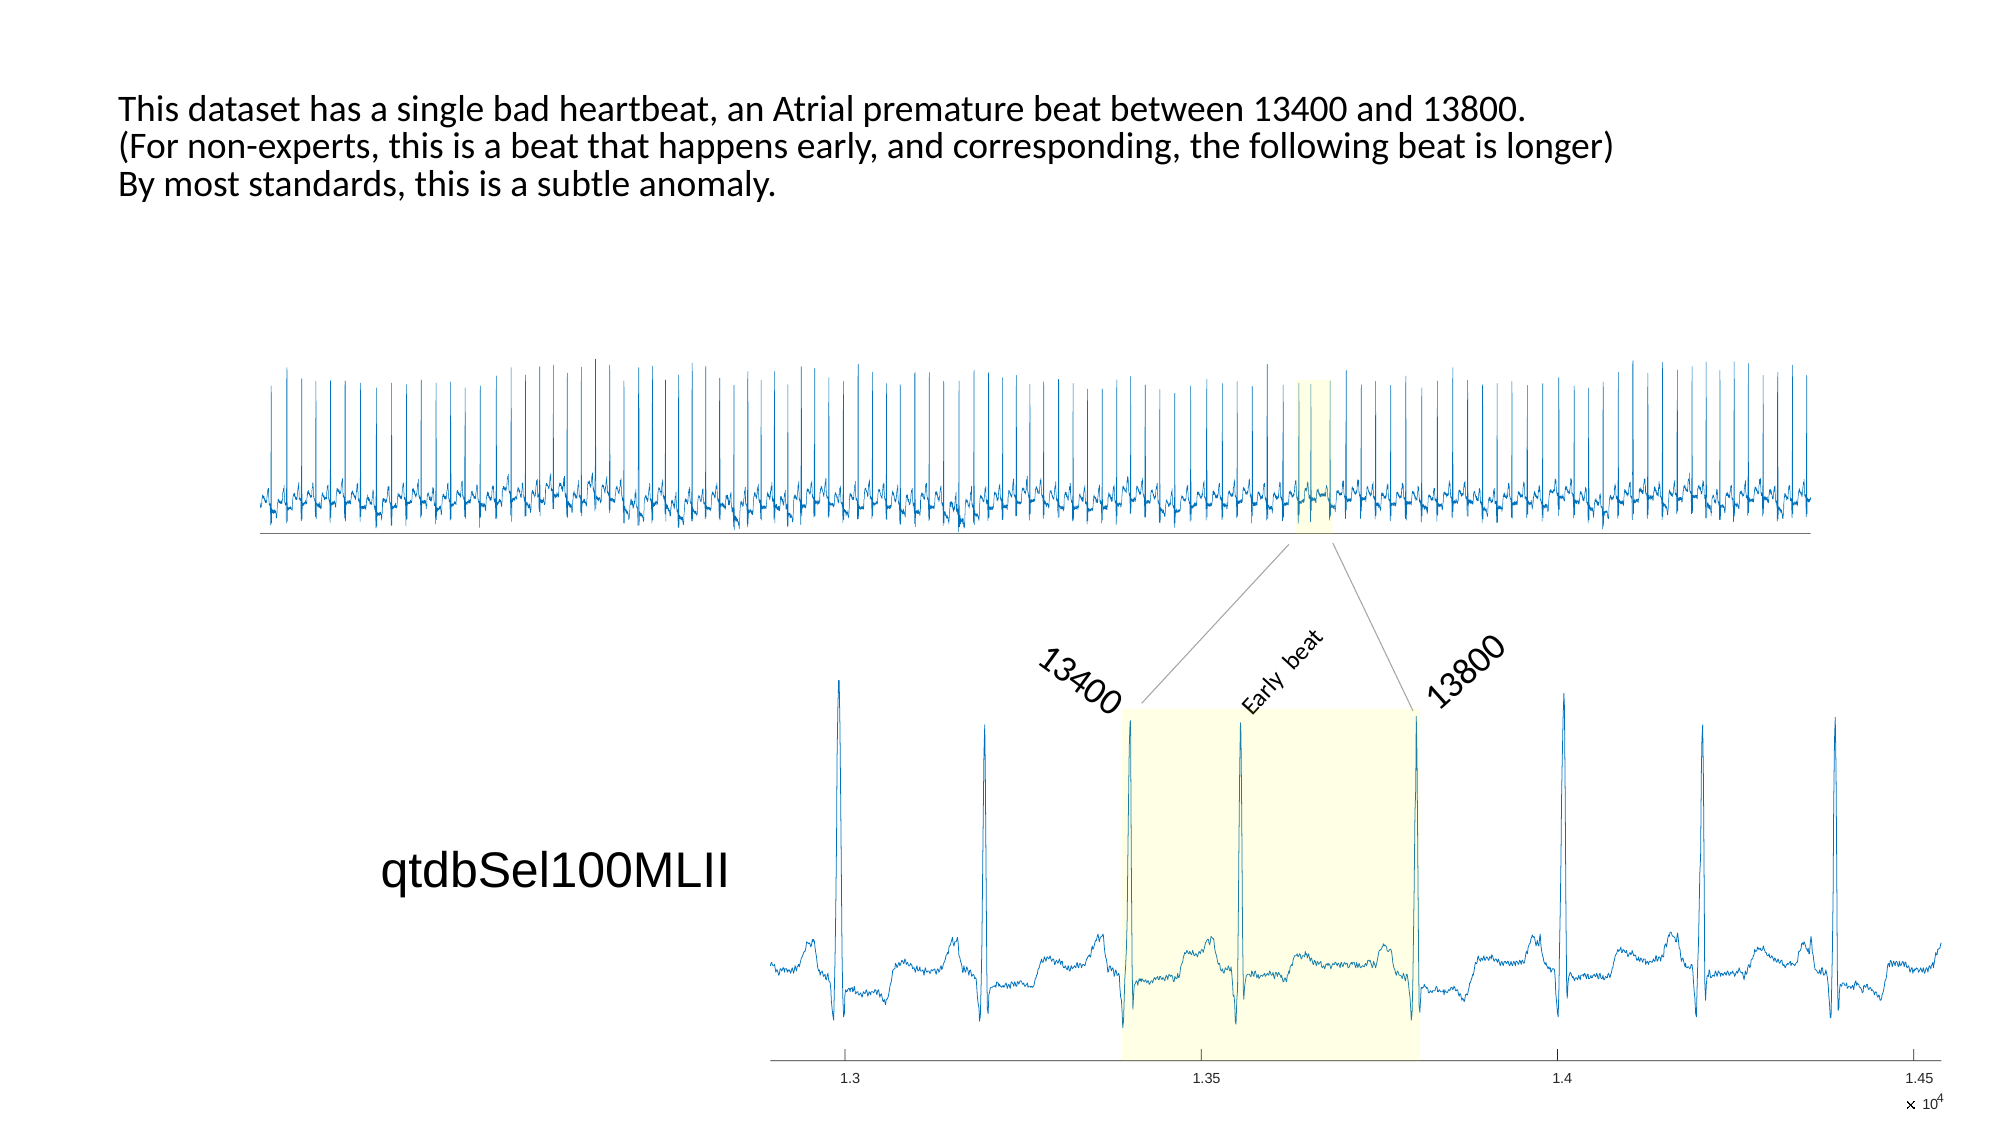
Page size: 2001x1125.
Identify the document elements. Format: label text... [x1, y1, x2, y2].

text_box [836, 680, 841, 829]
text_box Early beat [1289, 581, 1332, 695]
text_box [260, 359, 1295, 533]
text_box 10 [1922, 1094, 1939, 1113]
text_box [1141, 544, 1289, 704]
text_box [1295, 379, 1334, 535]
text_box 1.4 [1552, 1069, 1573, 1087]
text_box 1.35 [1192, 1069, 1221, 1087]
text_box [1334, 360, 1811, 530]
text_box [1334, 500, 1811, 533]
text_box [1332, 542, 1413, 711]
text_box 1.45 [1905, 1069, 1934, 1087]
text_box qtdbSel100MLII [365, 829, 1121, 905]
text_box 1.3 [840, 1069, 861, 1087]
text_box 13800 [1413, 584, 1555, 734]
text_box [1421, 693, 1942, 1018]
text_box [1907, 1101, 1915, 1109]
text_box [260, 349, 1811, 503]
text_box [1121, 708, 1421, 1062]
text_box 13400 [1014, 617, 1174, 744]
text_box [959, 502, 1295, 533]
text_box Early beat [1218, 704, 1281, 708]
text_box [260, 503, 958, 533]
text_box [770, 905, 1121, 1022]
table_header This dataset has a single bad heartbeat, an Atrial premature beat between 13400 and 13800. (For non-experts, this is a beat that happens early, and corresponding, the following beat is longer) By most standards, this is a subtle anomaly. [103, 33, 1848, 228]
text_box 4 [1936, 1090, 1945, 1106]
